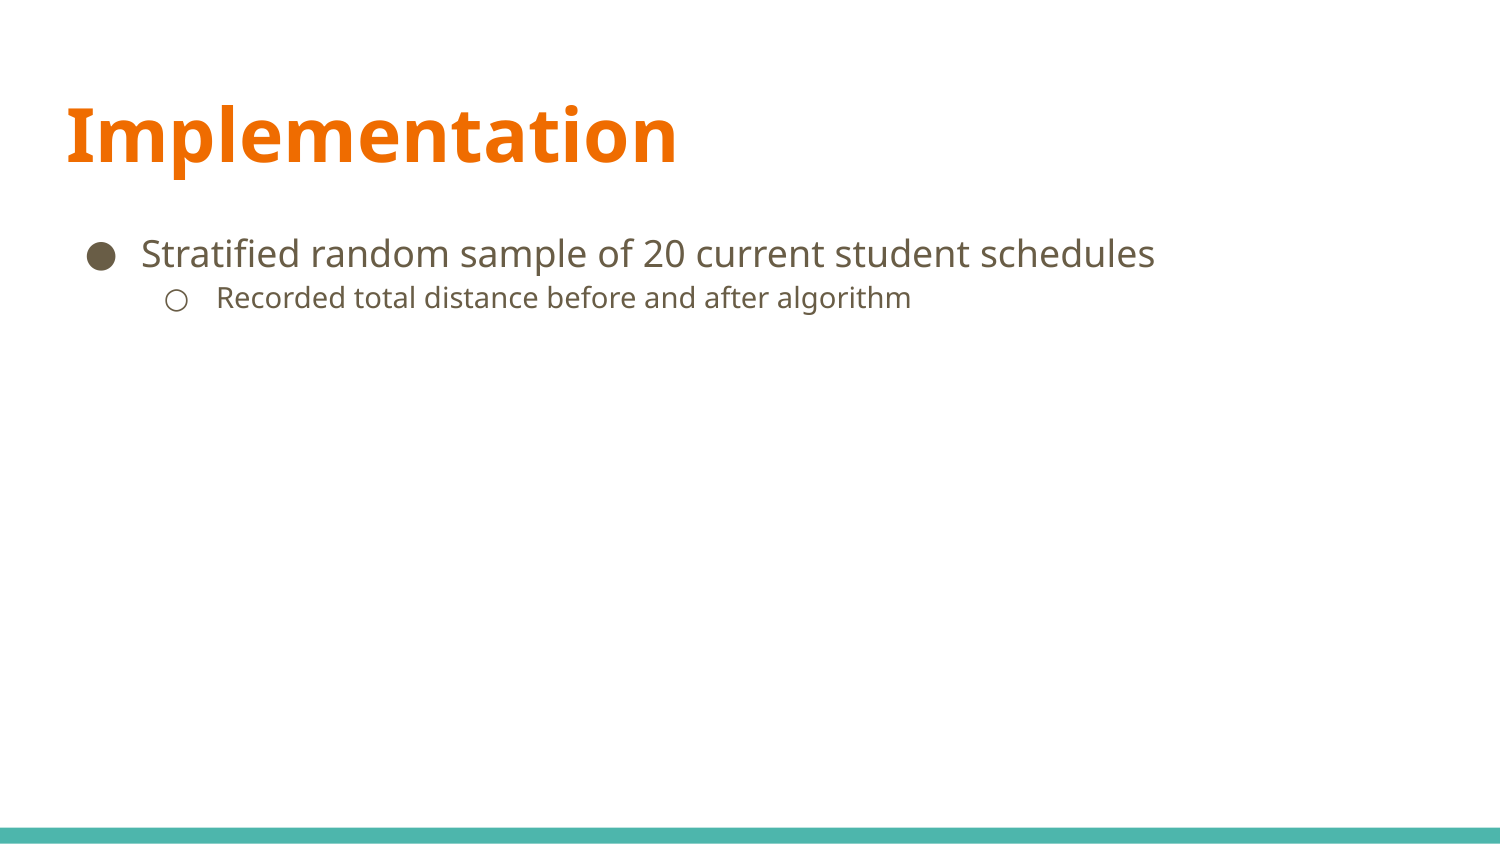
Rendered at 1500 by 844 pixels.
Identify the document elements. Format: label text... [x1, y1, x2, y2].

title Implementation [51, 72, 1449, 189]
list Stratified random sample of 20 current student schedules Recorded total distance before and after algorithm [51, 207, 1449, 750]
